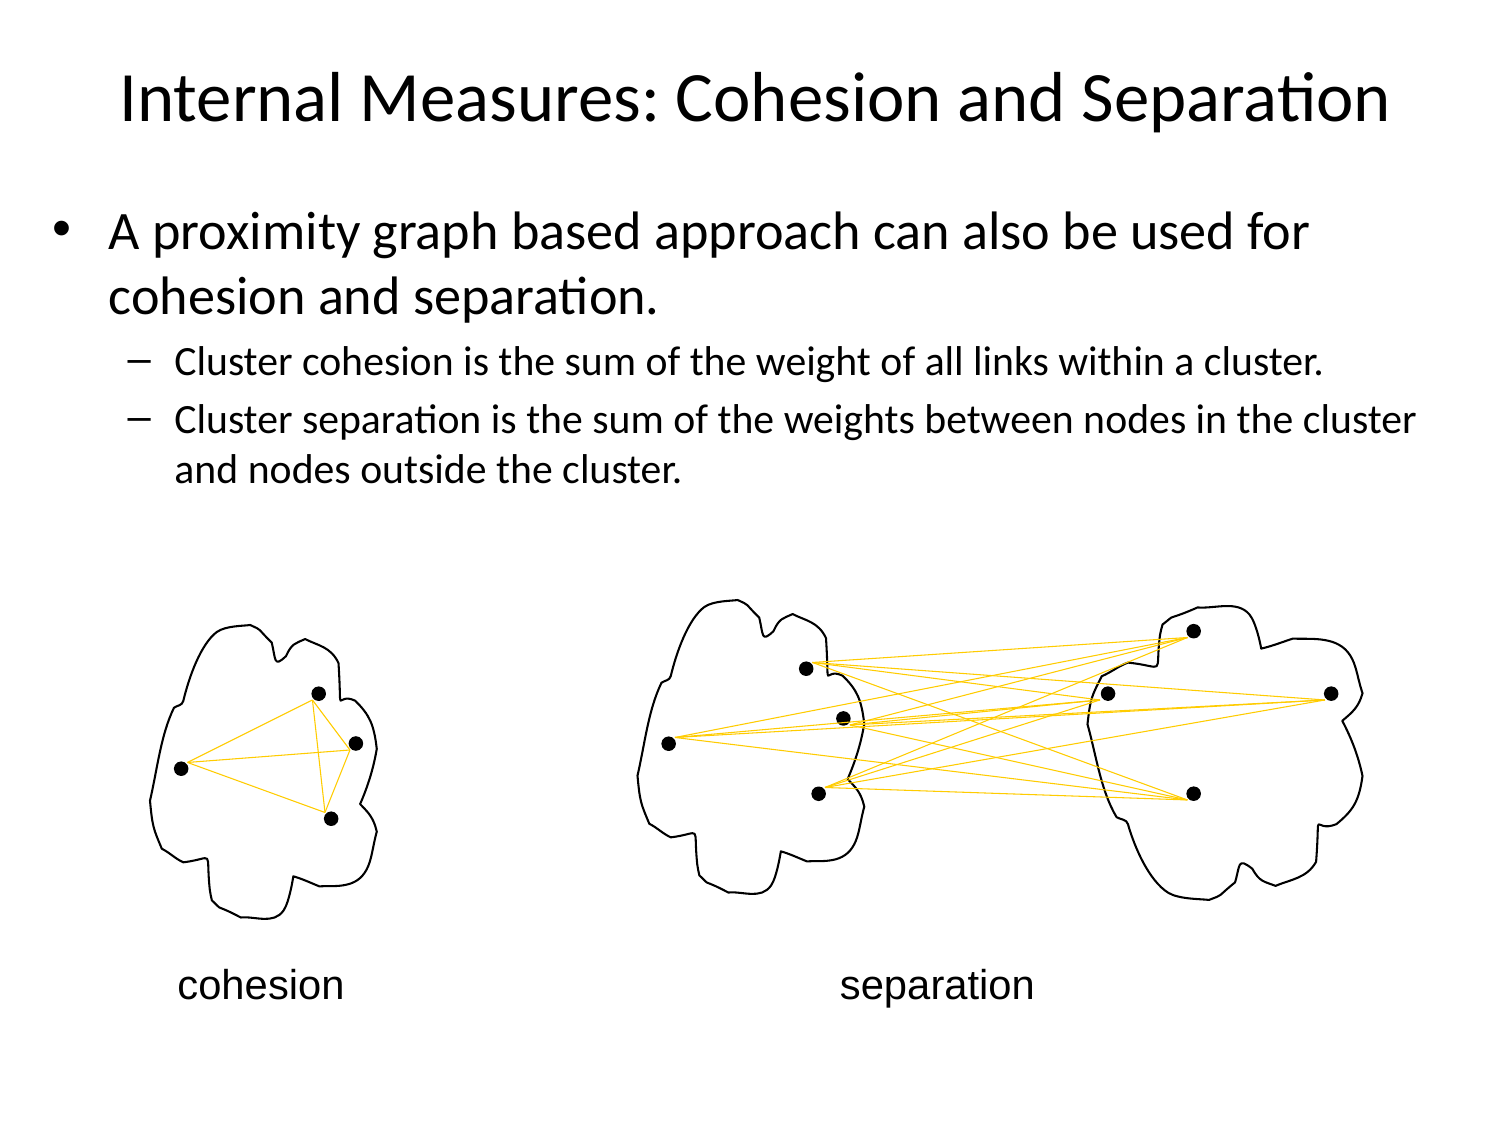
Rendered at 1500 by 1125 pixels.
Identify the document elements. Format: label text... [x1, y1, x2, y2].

text_box [1087, 606, 1363, 900]
text_box [1101, 687, 1115, 700]
text_box [1324, 687, 1338, 700]
text_box [799, 662, 813, 676]
text_box [349, 737, 363, 750]
text_box [637, 600, 865, 894]
text_box [662, 737, 675, 751]
text_box [812, 787, 825, 801]
text_box [1187, 624, 1200, 638]
text_box [1187, 787, 1200, 800]
text_box [150, 624, 377, 919]
text_box cohesion [162, 950, 360, 1015]
list A proximity graph based approach can also be used for cohesion and separation. Cluster cohesion is the sum of the weight of all links within a cluster. Cluster separation is the sum of the weights between nodes in the cluster and nodes outside the cluster. [37, 187, 1463, 1100]
text_box [174, 762, 188, 775]
text_box [312, 687, 325, 700]
title Internal Measures: Cohesion and Separation [50, 0, 1463, 187]
text_box [324, 812, 338, 826]
text_box [837, 712, 850, 725]
text_box separation [824, 950, 1050, 1015]
